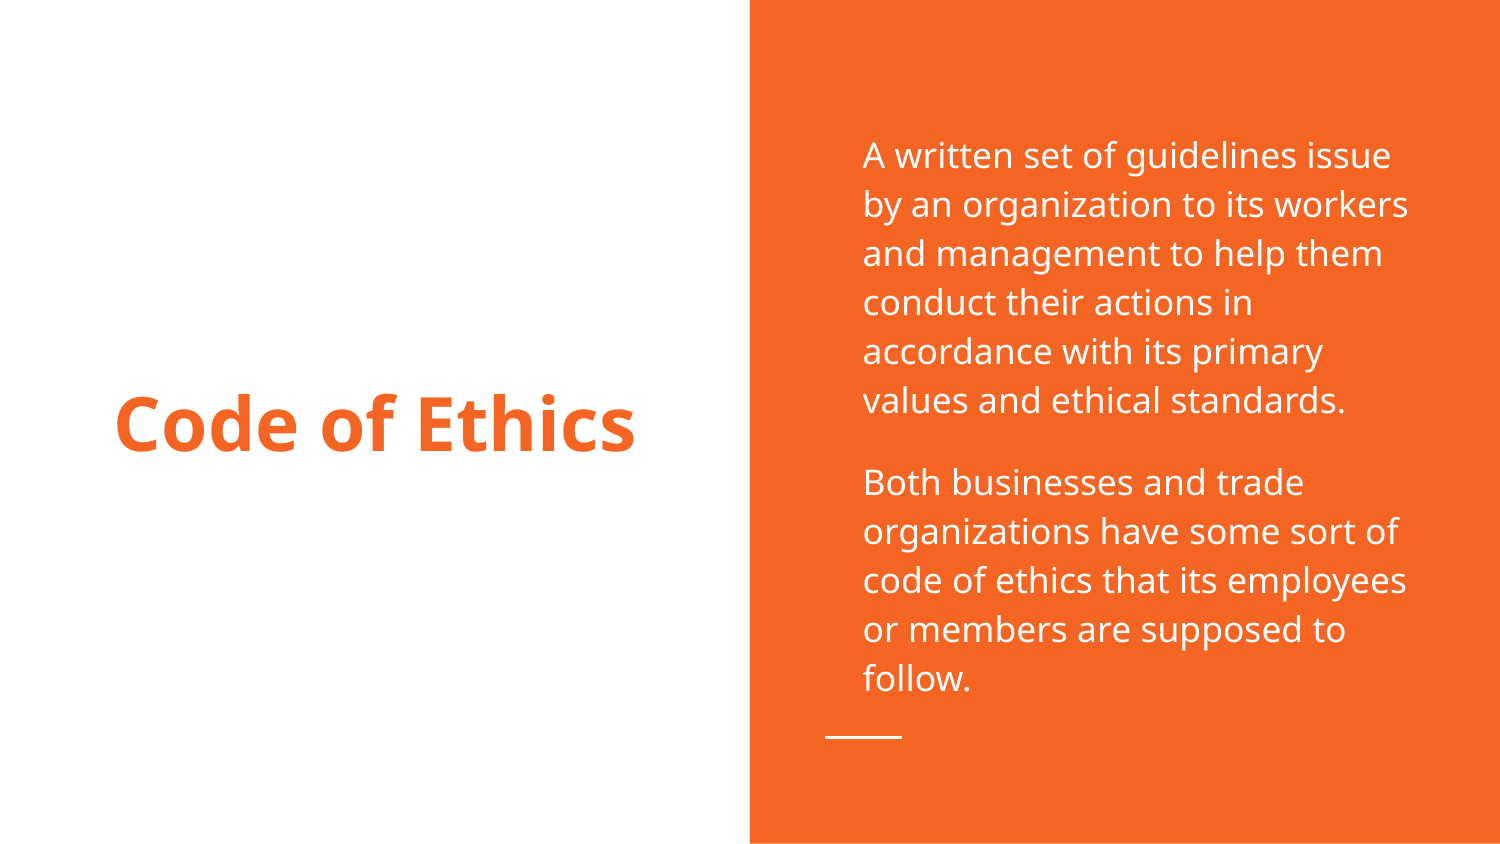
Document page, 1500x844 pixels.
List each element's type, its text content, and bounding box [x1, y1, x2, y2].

title Code of Ethics [43, 313, 708, 530]
list A written set of guidelines issue by an organization to its workers and management to help them conduct their actions in accordance with its primary values and ethical standards. Both businesses and trade organizations have some sort of code of ethics that its employees or members are supposed to follow. [810, 60, 1440, 765]
